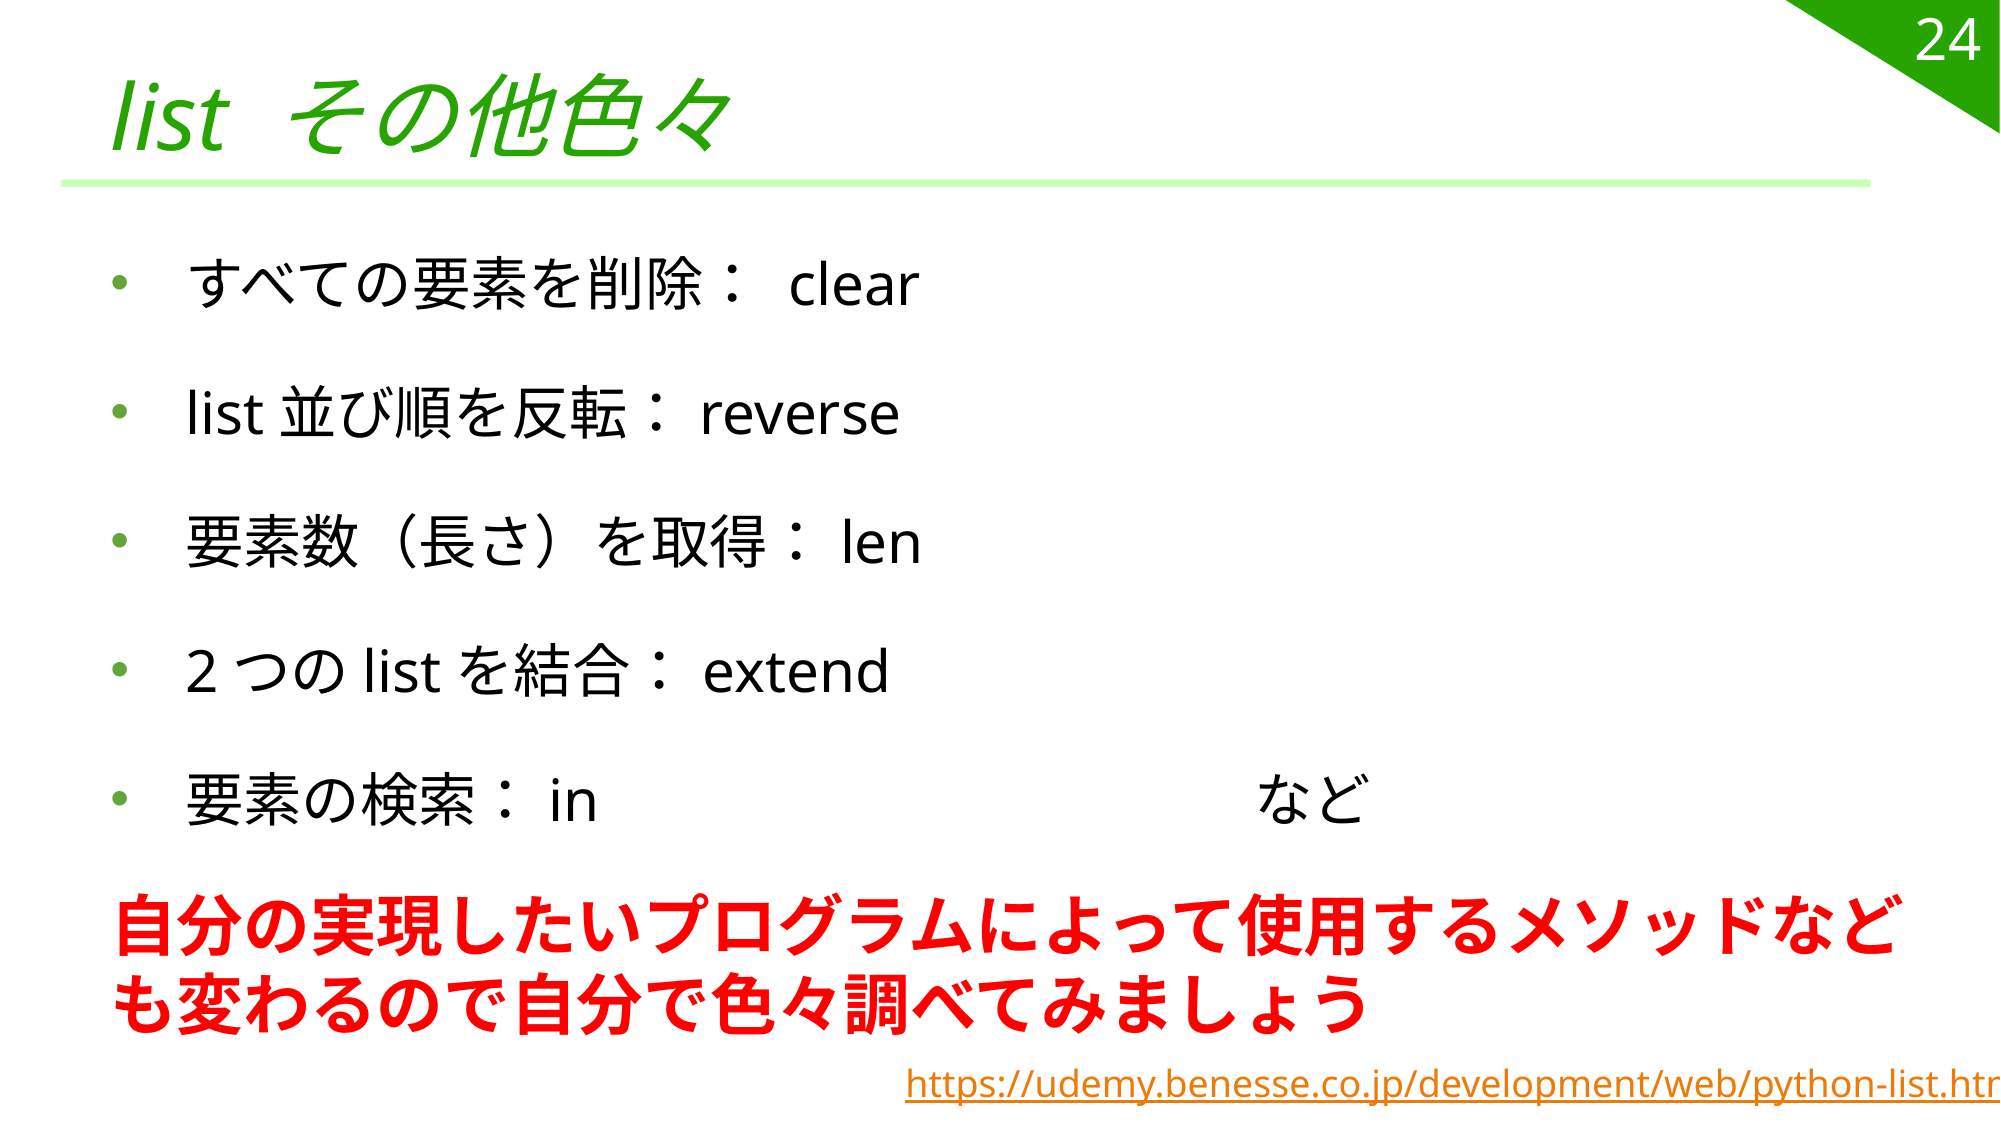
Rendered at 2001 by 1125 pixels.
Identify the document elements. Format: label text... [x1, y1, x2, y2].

text_box https://udemy.benesse.co.jp/development/web/python-list.html [890, 1052, 2000, 1119]
text_box 自分の実現したいプログラムによって使用するメソッドなども変わるので自分で色々調べてみましょう [95, 875, 1932, 1051]
title list その他色々 [95, 43, 1905, 176]
list すべての要素を削除： clear list並び順を反転：reverse 要素数（長さ）を取得：len 2つのlistを結合：extend 要素の検索：in など [95, 205, 1905, 857]
slide_number 24 [1714, 11, 1997, 72]
